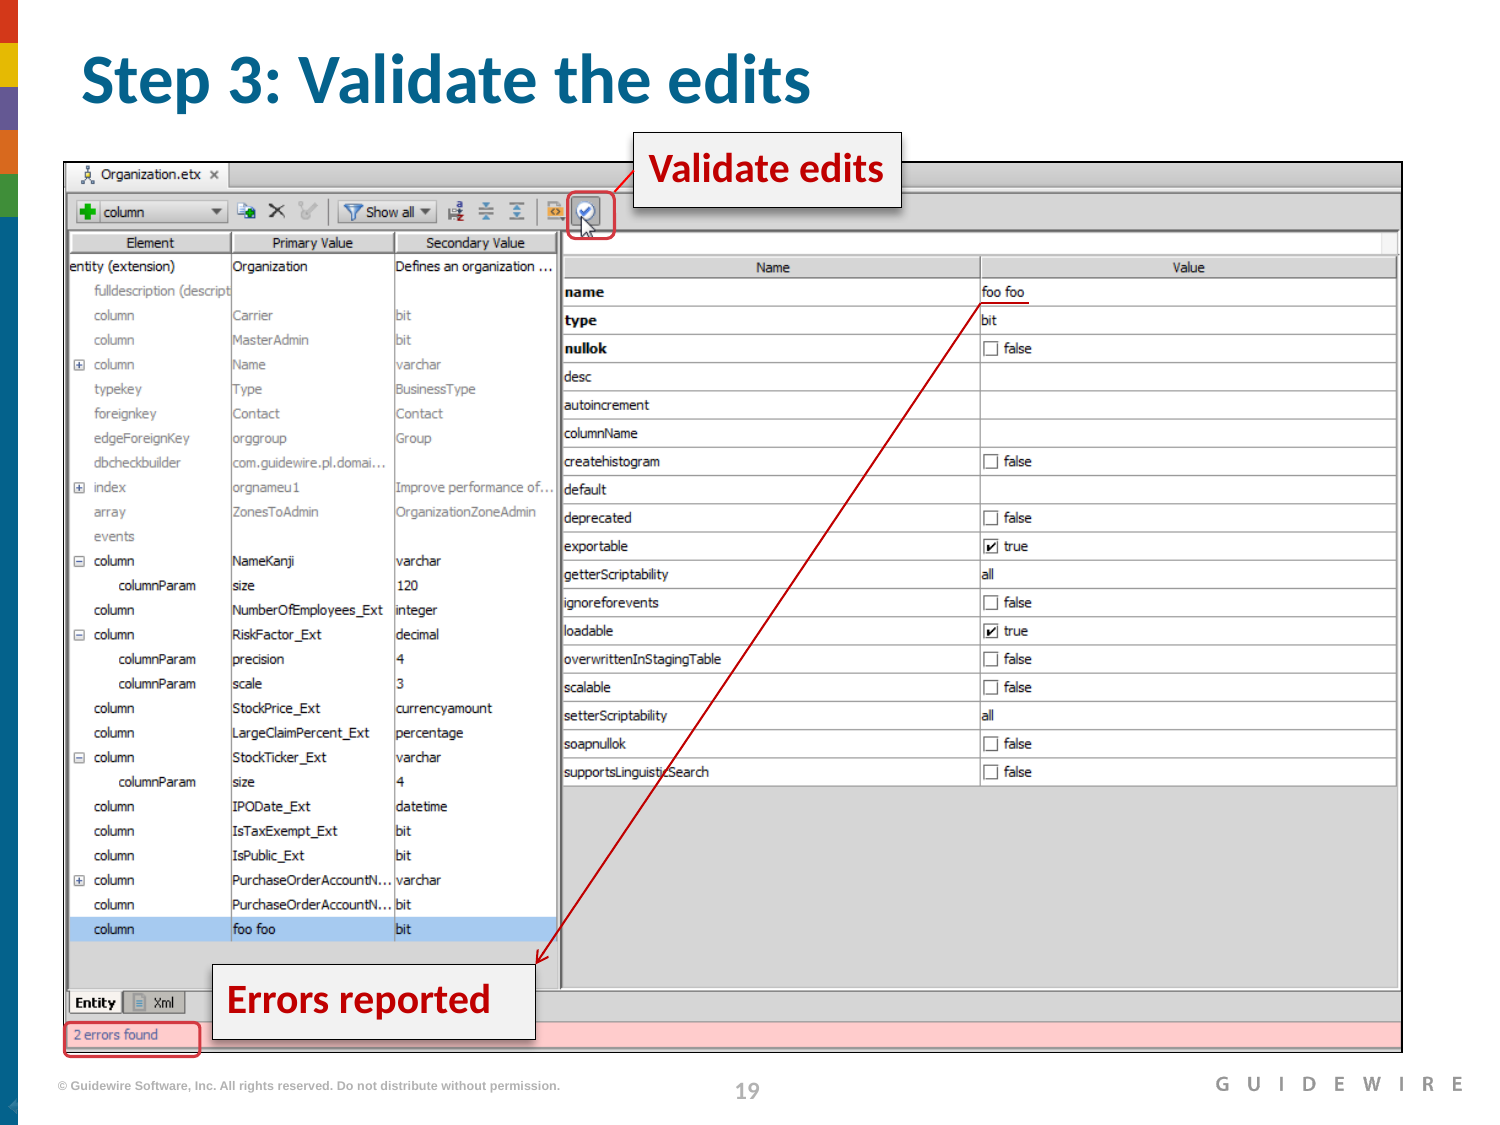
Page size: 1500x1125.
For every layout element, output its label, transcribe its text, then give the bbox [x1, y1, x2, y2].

picture [1215, 1073, 1480, 1096]
picture [10, 1101, 18, 1111]
picture [0, 0, 18, 216]
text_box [535, 302, 981, 965]
text_box Validate edits [633, 132, 902, 160]
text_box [614, 170, 635, 193]
picture [64, 162, 1402, 1052]
title Step 3: Validate the edits [81, 19, 1446, 142]
